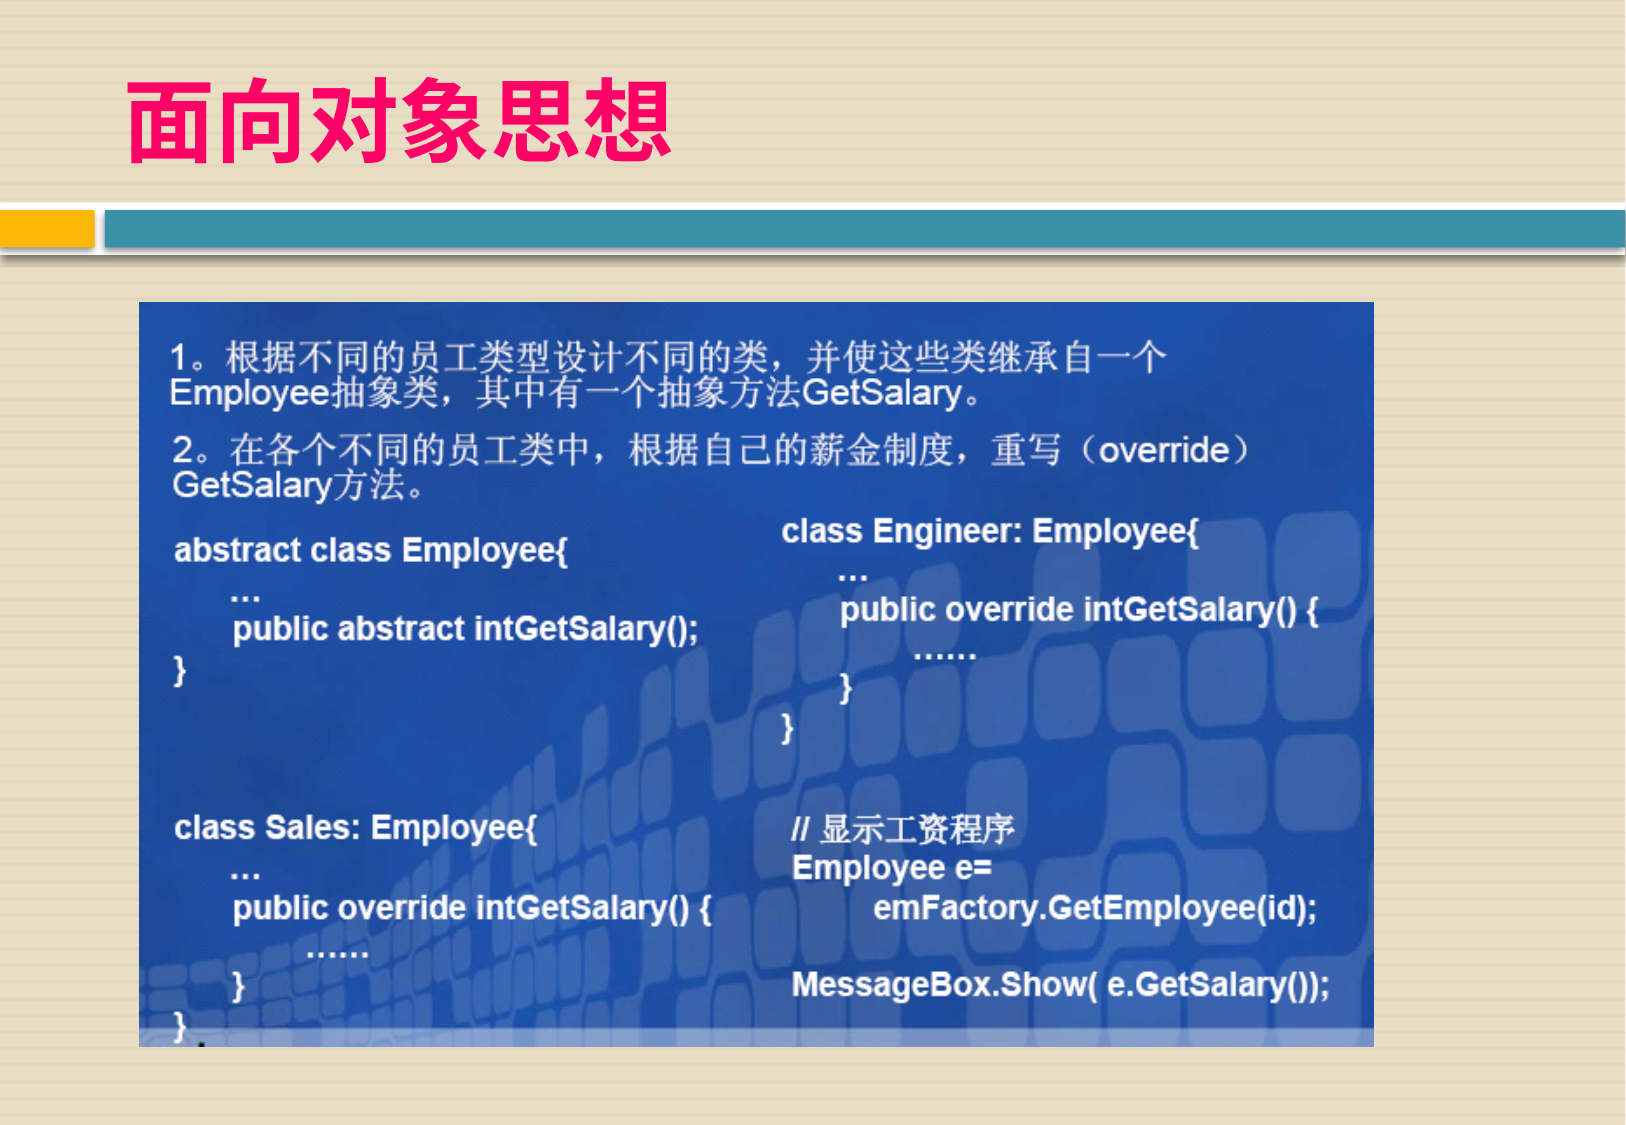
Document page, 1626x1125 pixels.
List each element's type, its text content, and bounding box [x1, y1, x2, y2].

title 面向对象思想 [108, 37, 1558, 200]
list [138, 302, 1374, 1048]
